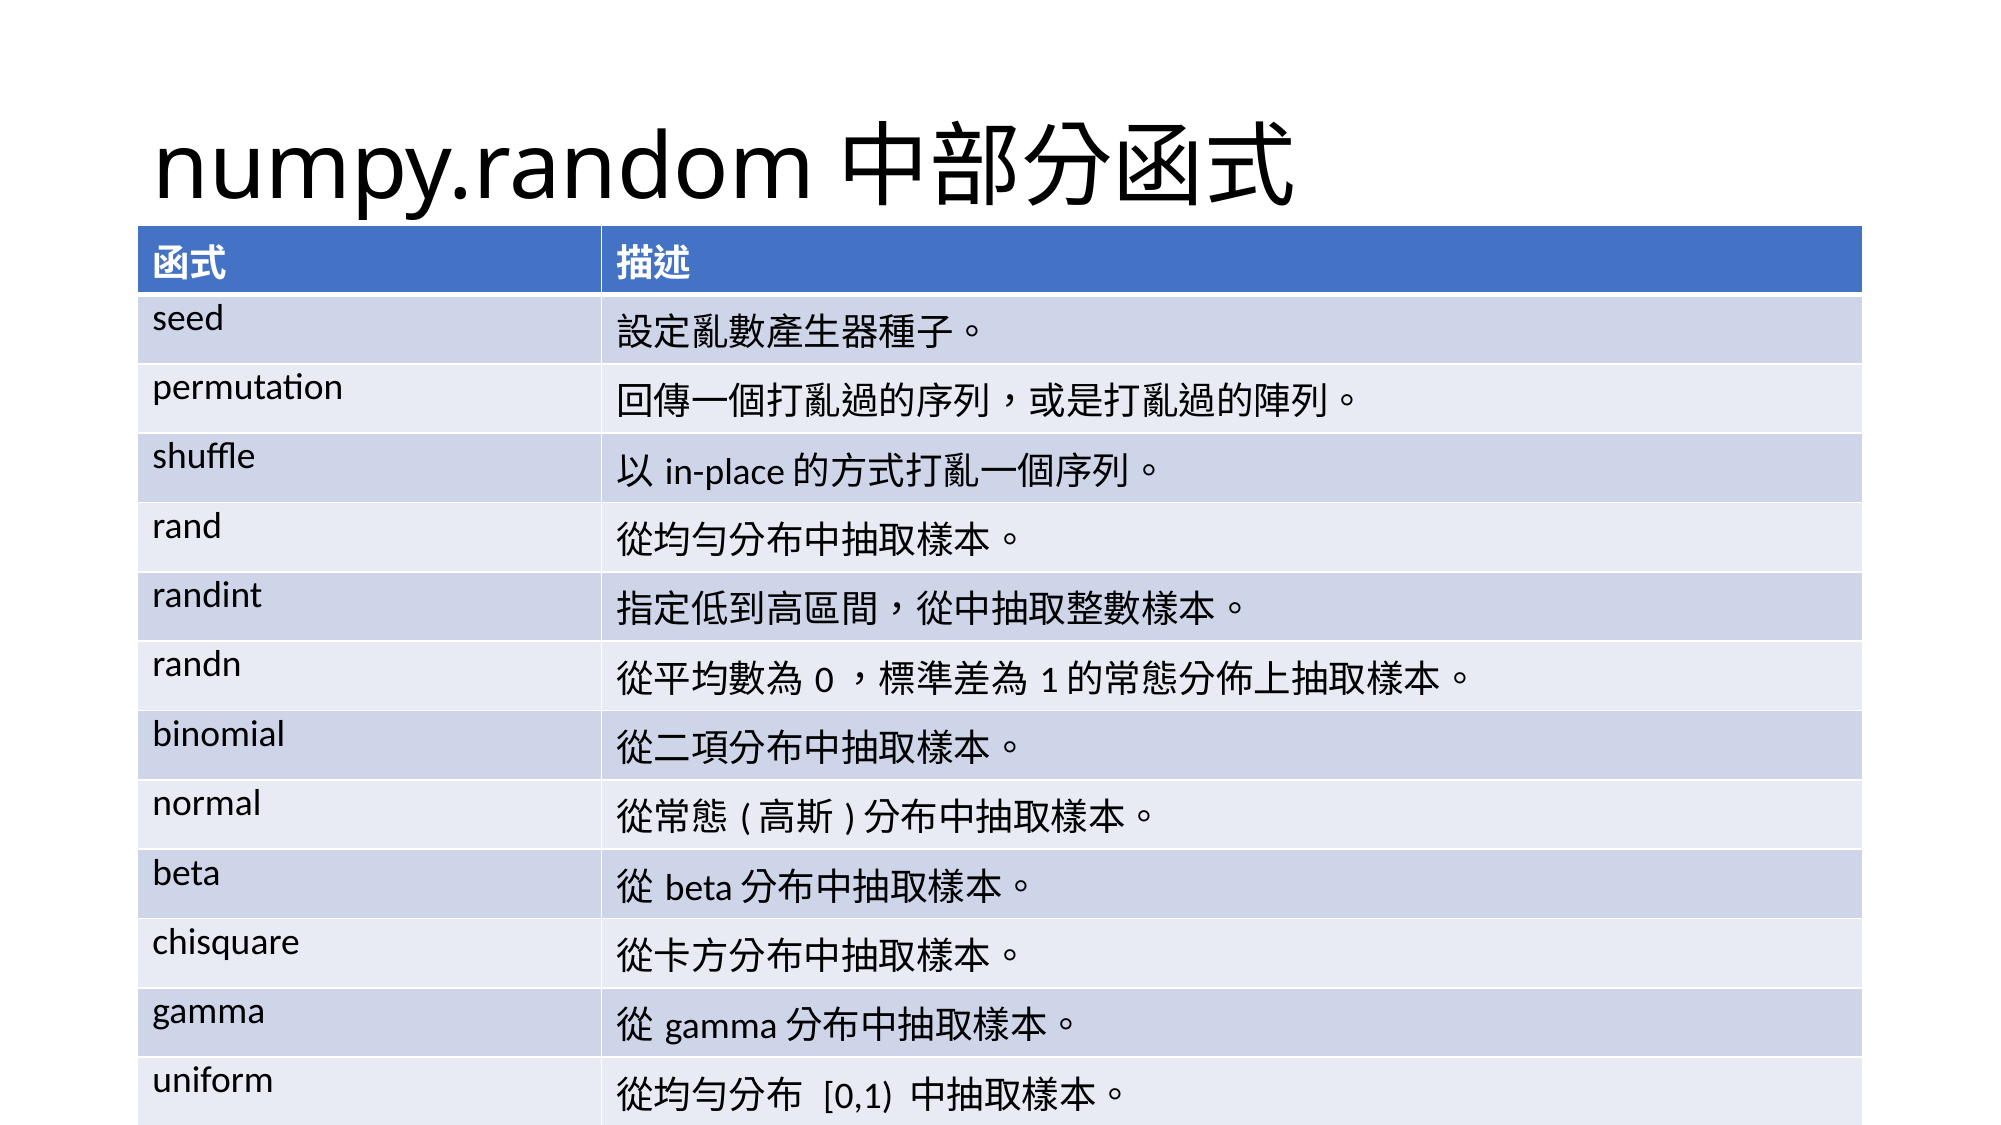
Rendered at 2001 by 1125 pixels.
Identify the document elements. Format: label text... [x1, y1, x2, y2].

table_cell chisquare [138, 919, 601, 987]
table_cell 從平均數為0，標準差為1的常態分佈上抽取樣本。 [602, 642, 1862, 710]
table_cell randn [138, 642, 601, 710]
table_cell permutation [138, 365, 601, 432]
table_cell 從卡方分布中抽取樣本。 [602, 919, 1862, 987]
table_cell 從beta分布中抽取樣本。 [602, 850, 1862, 918]
table_cell normal [138, 781, 601, 848]
table_cell randint [138, 573, 601, 640]
table_cell 從均勻分布 [0,1) 中抽取樣本。 [602, 1058, 1862, 1125]
table_cell shuffle [138, 434, 601, 502]
table_cell uniform [138, 1058, 601, 1125]
table_cell binomial [138, 711, 601, 779]
table_cell 回傳一個打亂過的序列，或是打亂過的陣列。 [602, 365, 1862, 432]
table_cell 設定亂數產生器種子。 [602, 297, 1862, 363]
table_cell 從gamma分布中抽取樣本。 [602, 989, 1862, 1056]
table_cell 以in-place的方式打亂一個序列。 [602, 434, 1862, 502]
title numpy.random中部分函式 [137, 59, 1863, 224]
table_cell 從常態(高斯)分布中抽取樣本。 [602, 781, 1862, 848]
table_cell rand [138, 503, 601, 571]
table_header 函式 [138, 226, 601, 292]
table_cell 從均勻分布中抽取樣本。 [602, 503, 1862, 571]
table_cell 指定低到高區間，從中抽取整數樣本。 [602, 573, 1862, 640]
table_cell gamma [138, 989, 601, 1056]
table_header 描述 [602, 226, 1862, 292]
table_cell seed [138, 297, 601, 363]
table_cell beta [138, 850, 601, 918]
table_cell 從二項分布中抽取樣本。 [602, 711, 1862, 779]
